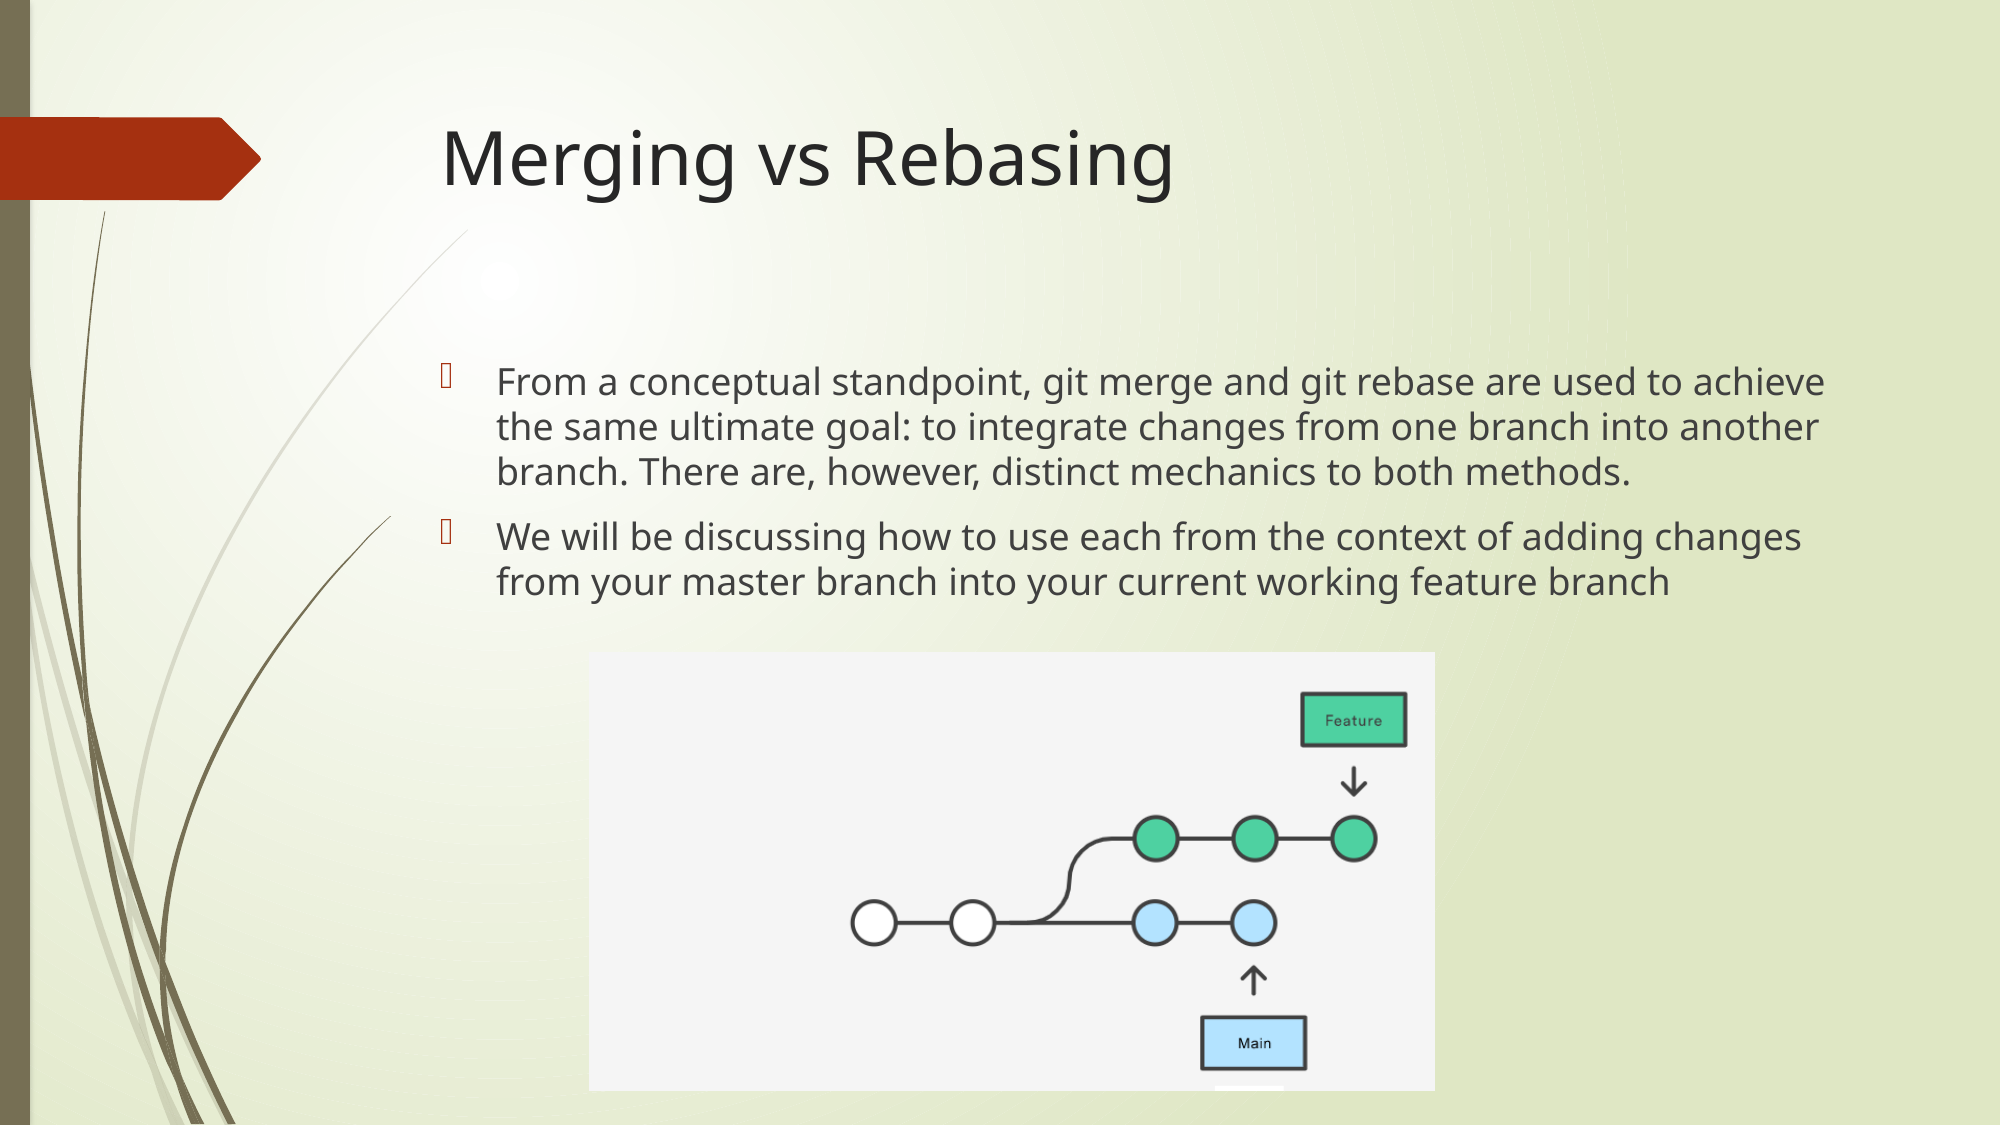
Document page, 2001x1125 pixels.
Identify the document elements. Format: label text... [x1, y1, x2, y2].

list From a conceptual standpoint, git merge and git rebase are used to achieve the same ultimate goal: to integrate changes from one branch into another branch. There are, however, distinct mechanics to both methods. We will be discussing how to use each from the context of adding changes from your master branch into your current working feature branch [424, 350, 1888, 970]
title Merging vs Rebasing [425, 102, 1888, 313]
picture [588, 652, 1435, 1092]
